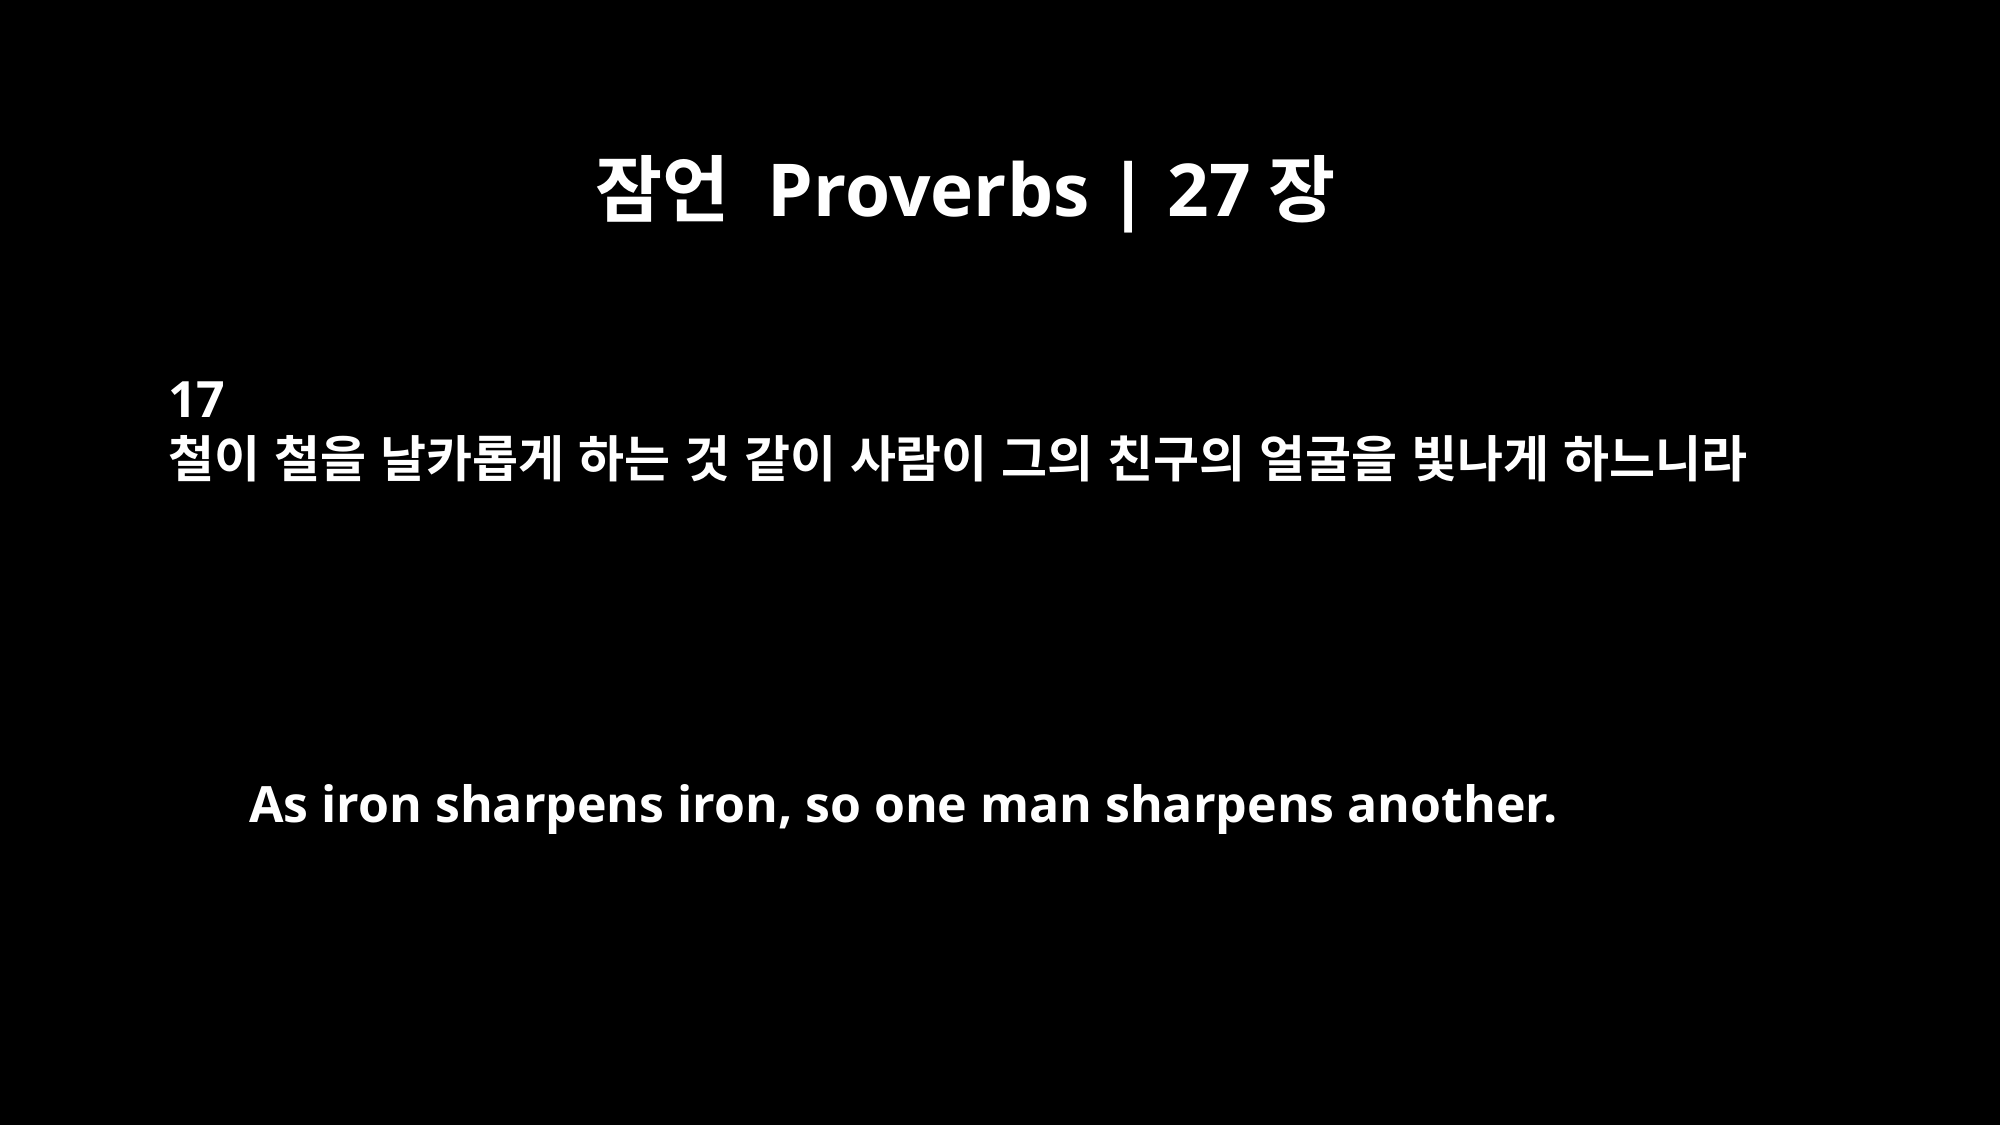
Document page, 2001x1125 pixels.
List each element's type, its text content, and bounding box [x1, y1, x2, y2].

text_box As iron sharpens iron, so one man sharpens another. [234, 764, 1573, 840]
text_box 잠언 Proverbs | 27장 [580, 136, 1352, 239]
text_box 17 철이 철을 날카롭게 하는 것 같이 사람이 그의 친구의 얼굴을 빛나게 하느니라 [153, 359, 1764, 495]
